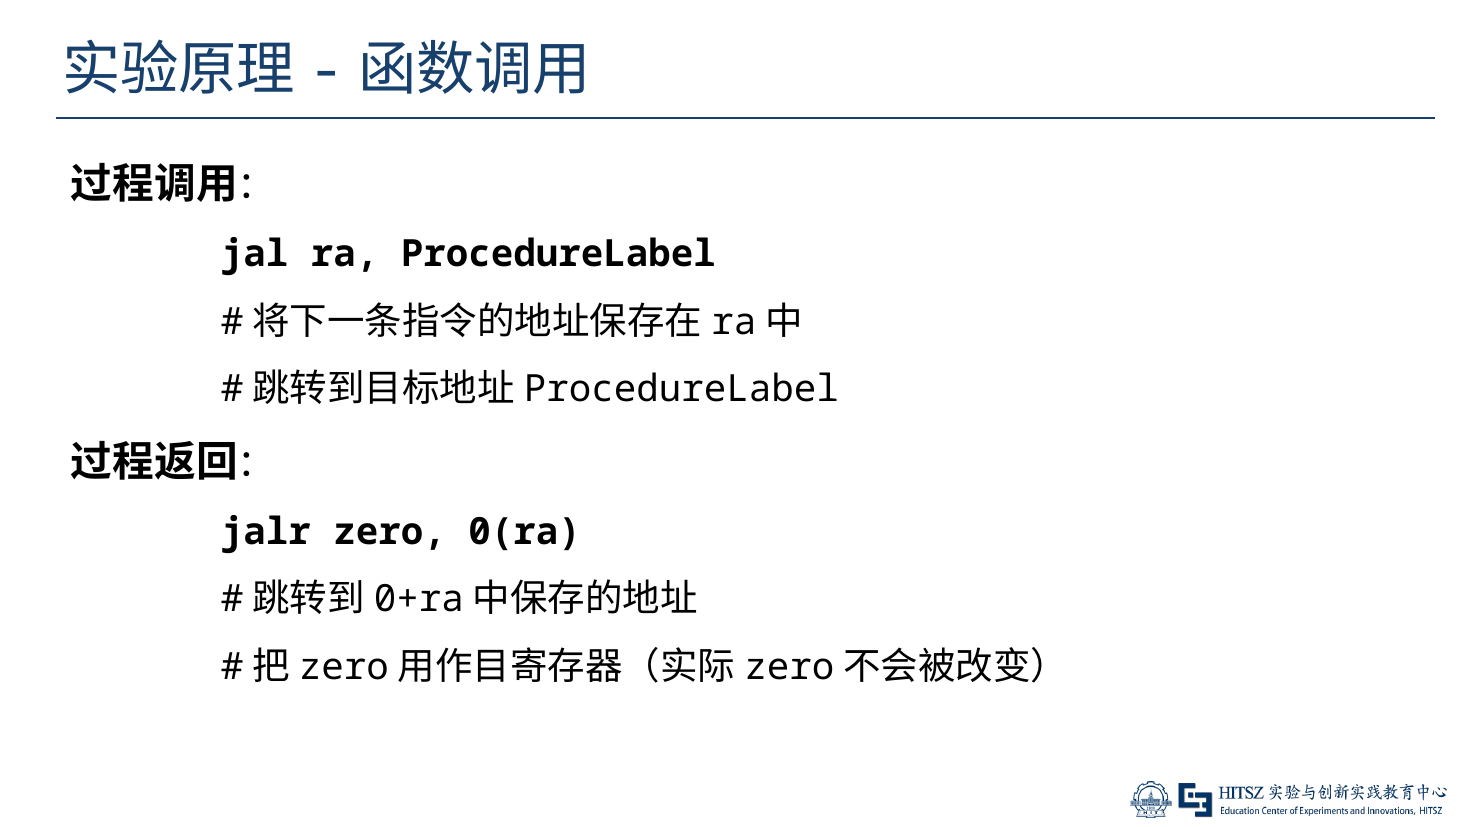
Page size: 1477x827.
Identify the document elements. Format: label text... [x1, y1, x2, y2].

picture [1128, 781, 1452, 818]
text_box 过程调用： jal ra, ProcedureLabel #将下一条指令的地址保存在ra中 #跳转到目标地址ProcedureLabel 过程返回： jalr zero, 0(ra) #跳转到0+ra中保存的地址 #把zero用作目寄存器（实际zero不会被改变） [56, 124, 1477, 762]
text_box 实验原理-函数调用 [47, 23, 880, 109]
